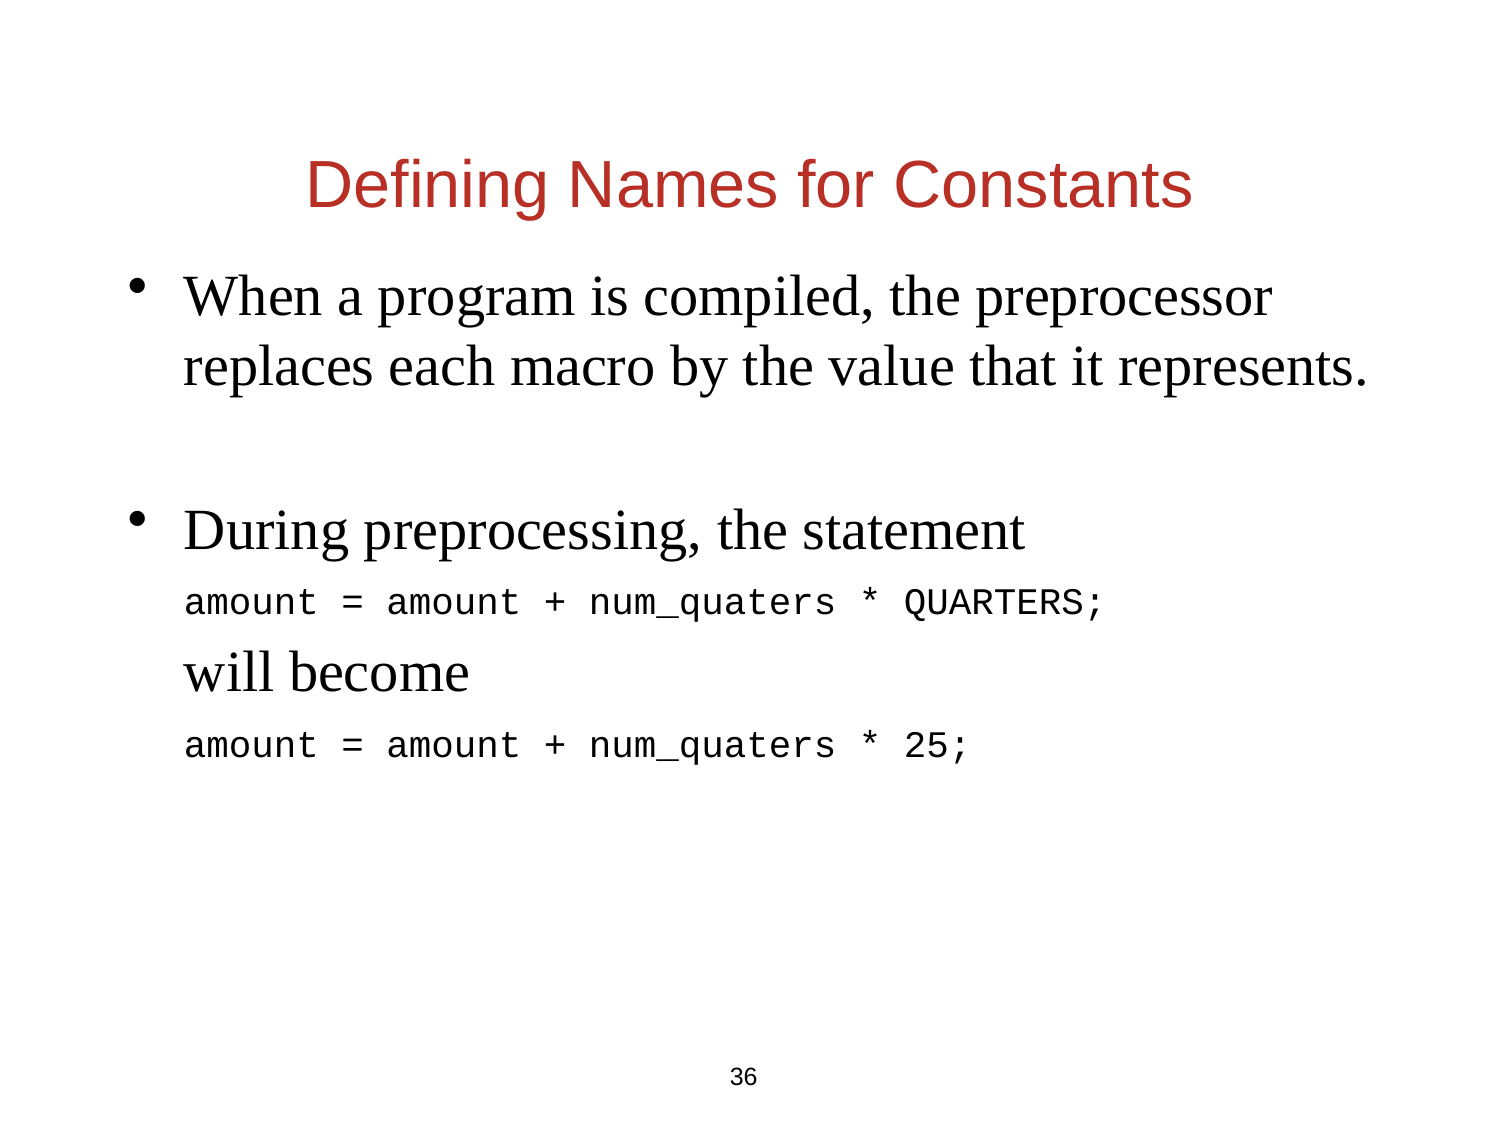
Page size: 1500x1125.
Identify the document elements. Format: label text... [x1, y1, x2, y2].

title Defining Names for Constants [112, 125, 1388, 238]
list When a program is compiled, the preprocessor replaces each macro by the value that it represents. During preprocessing, the statement amount = amount + num_quaters * QUARTERS; will become amount = amount + num_quaters * 25; [112, 249, 1388, 1038]
slide_number 36 [687, 1049, 801, 1101]
